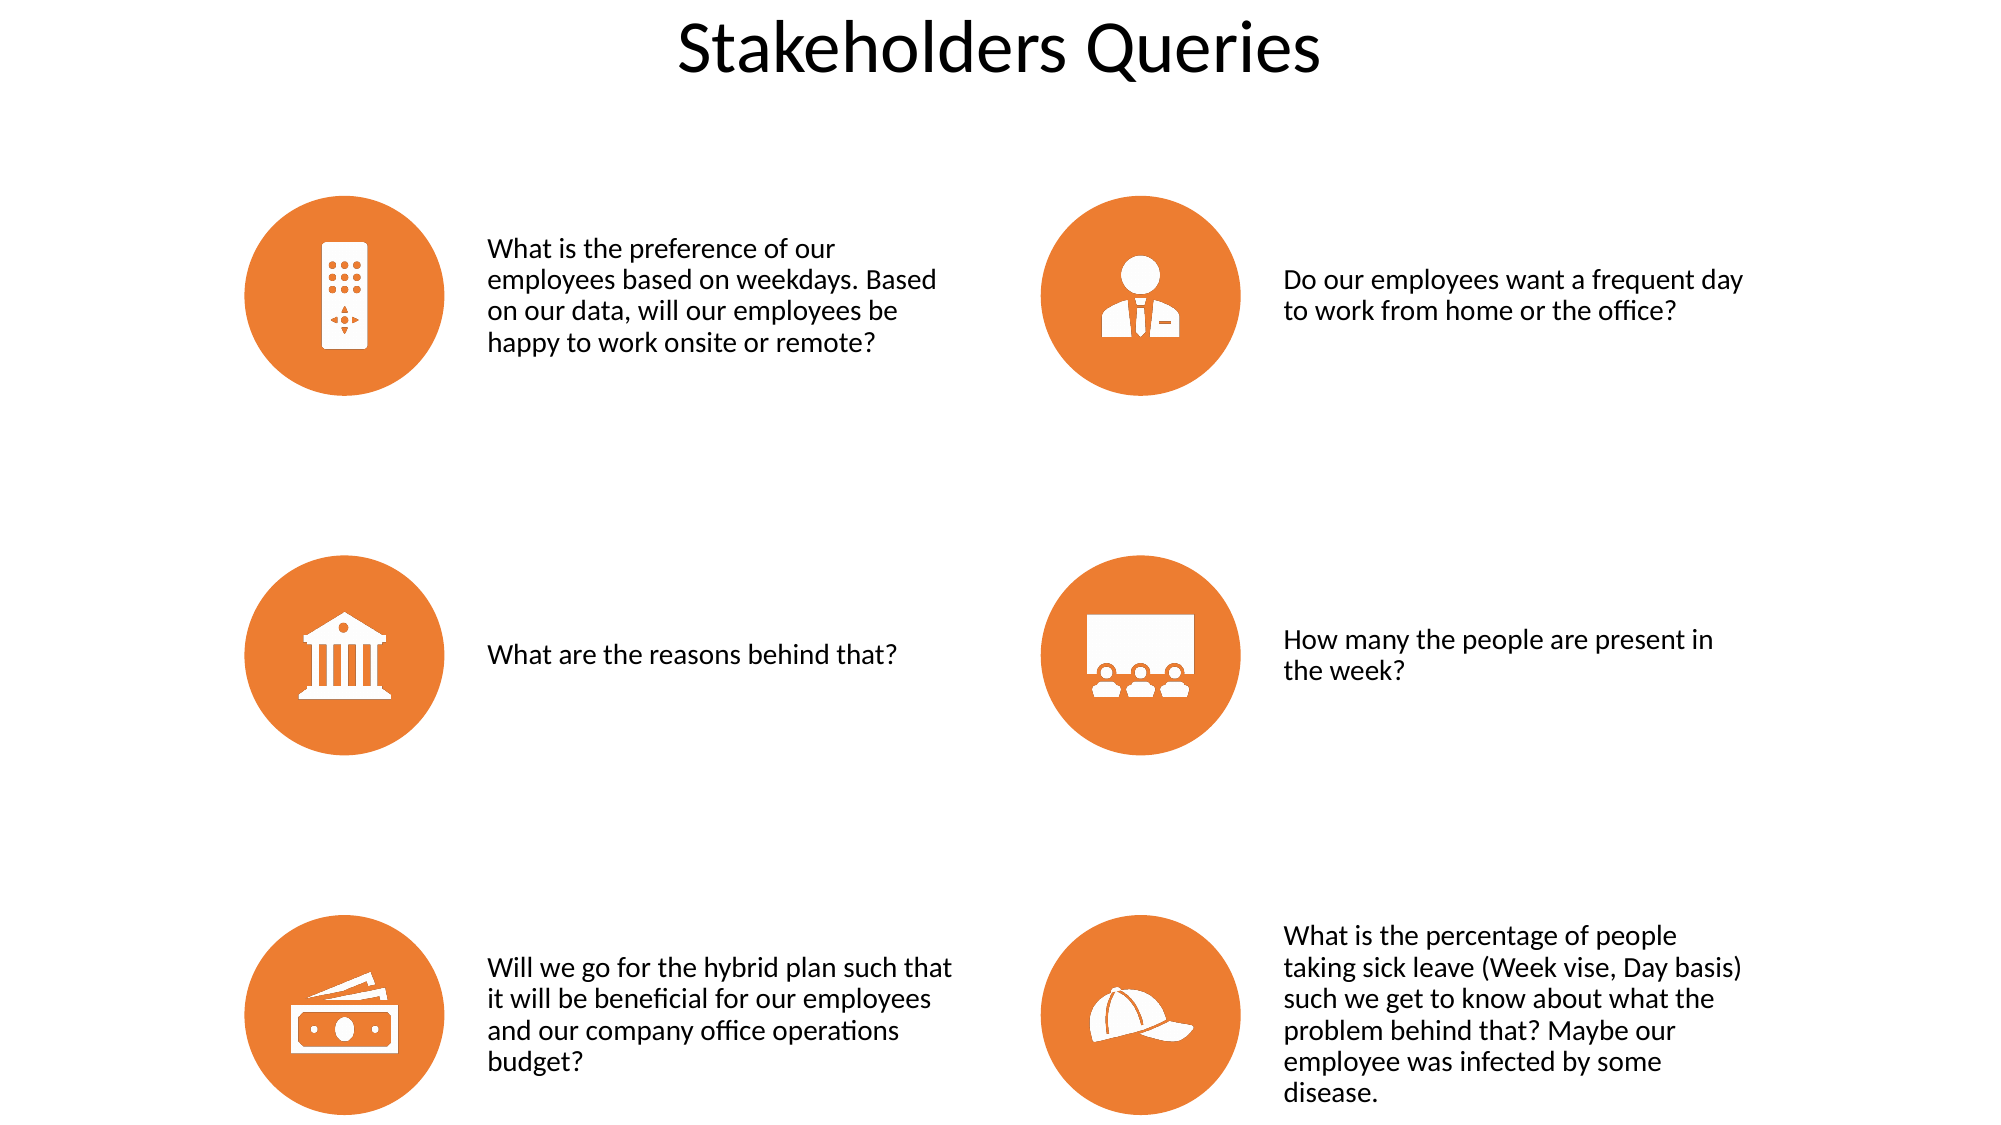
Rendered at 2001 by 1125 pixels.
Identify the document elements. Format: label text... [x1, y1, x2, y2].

title Stakeholders Queries [0, 0, 2000, 185]
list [0, 185, 2000, 1125]
